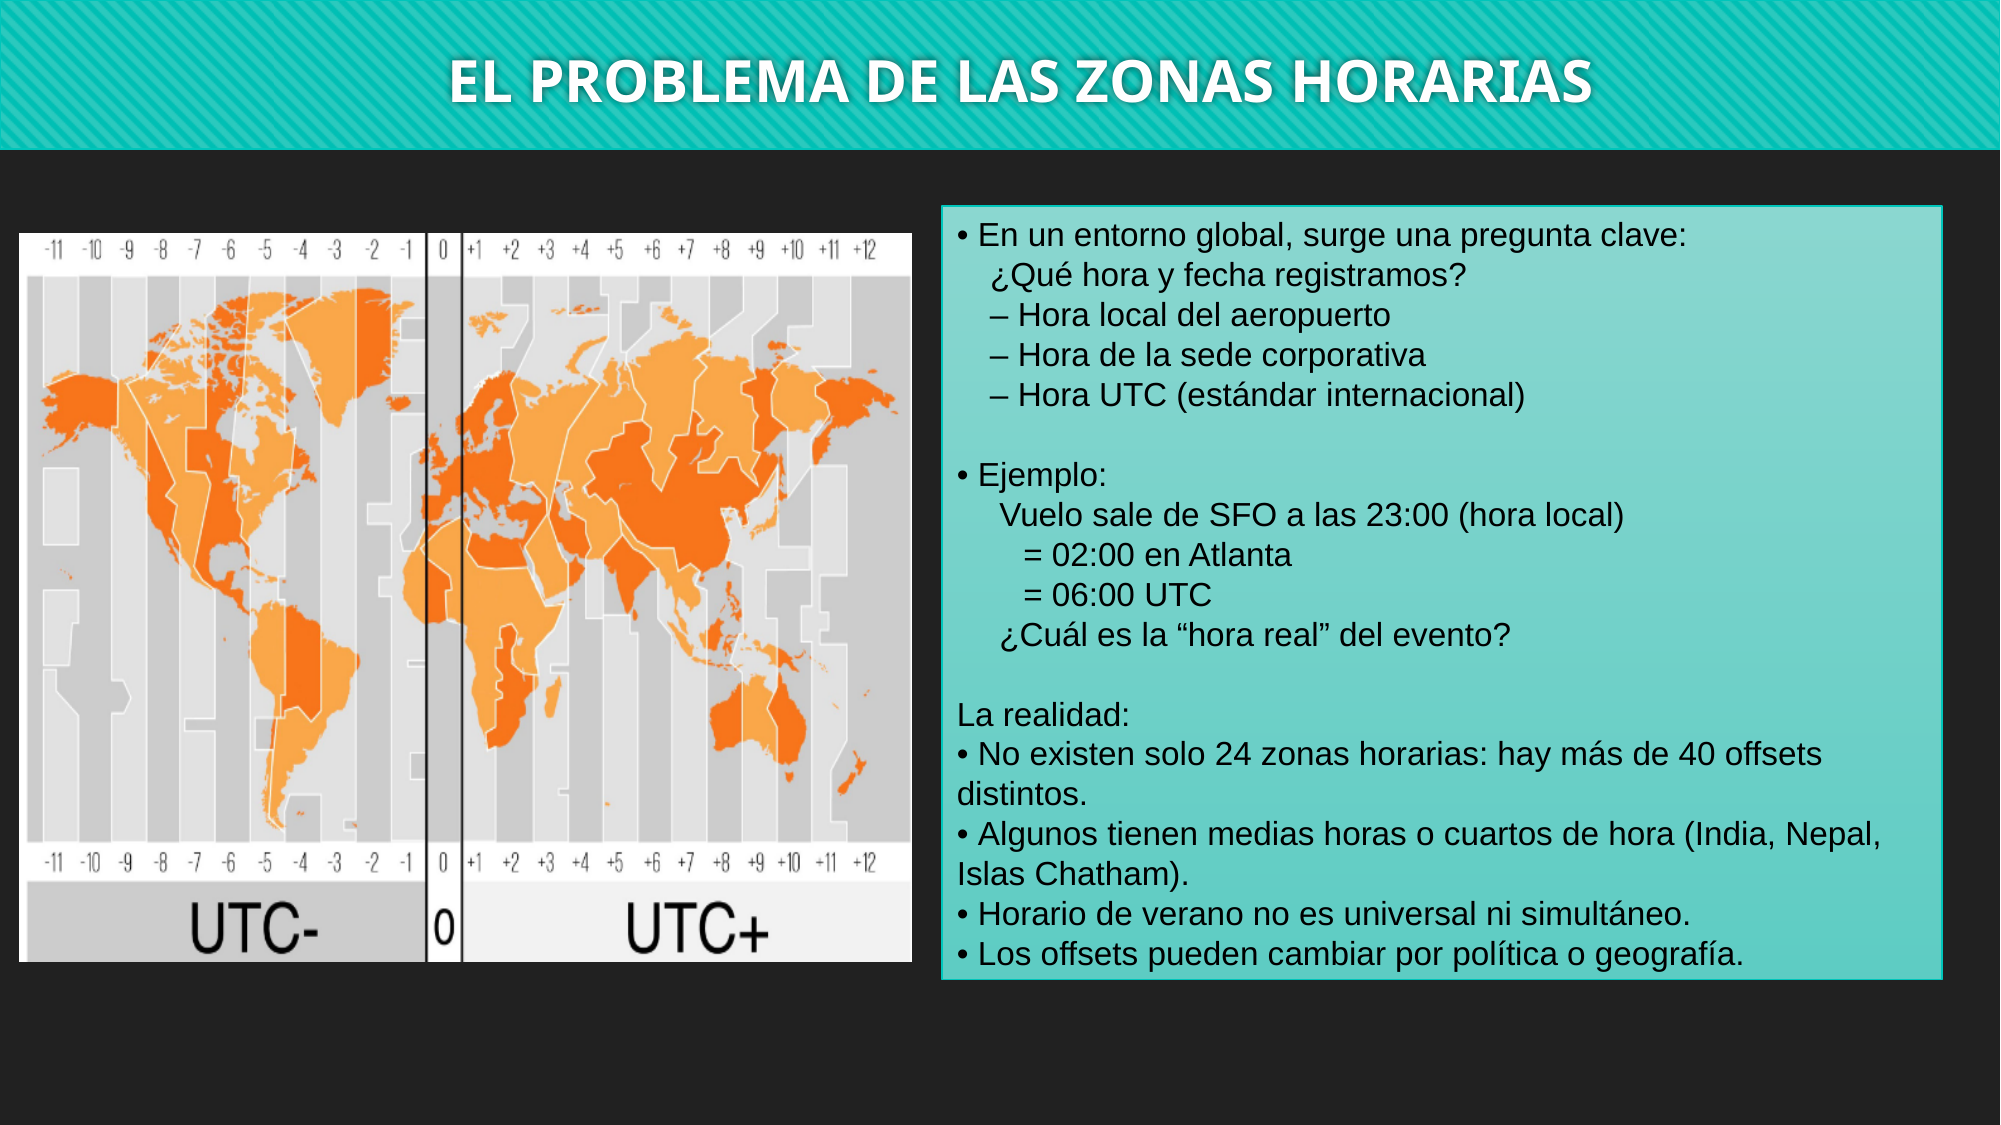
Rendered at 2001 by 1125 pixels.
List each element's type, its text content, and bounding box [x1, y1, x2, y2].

text_box • En un entorno global, surge una pregunta clave: ¿Qué hora y fecha registramos? – Hora local del aeropuerto – Hora de la sede corporativa – Hora UTC (estándar internacional) • Ejemplo: Vuelo sale de SFO a las 23:00 (hora local) = 02:00 en Atlanta = 06:00 UTC ¿Cuál es la “hora real” del evento? La realidad: • No existen solo 24 zonas horarias: hay más de 40 offsets distintos. • Algunos tienen medias horas o cuartos de hora (India, Nepal, Islas Chatham). • Horario de verano no es universal ni simultáneo. • Los offsets pueden cambiar por política o geografía. [941, 205, 1943, 980]
text_box [0, 0, 2000, 150]
picture [19, 233, 912, 962]
text_box EL PROBLEMA DE LAS ZONAS HORARIAS [432, 11, 1687, 122]
